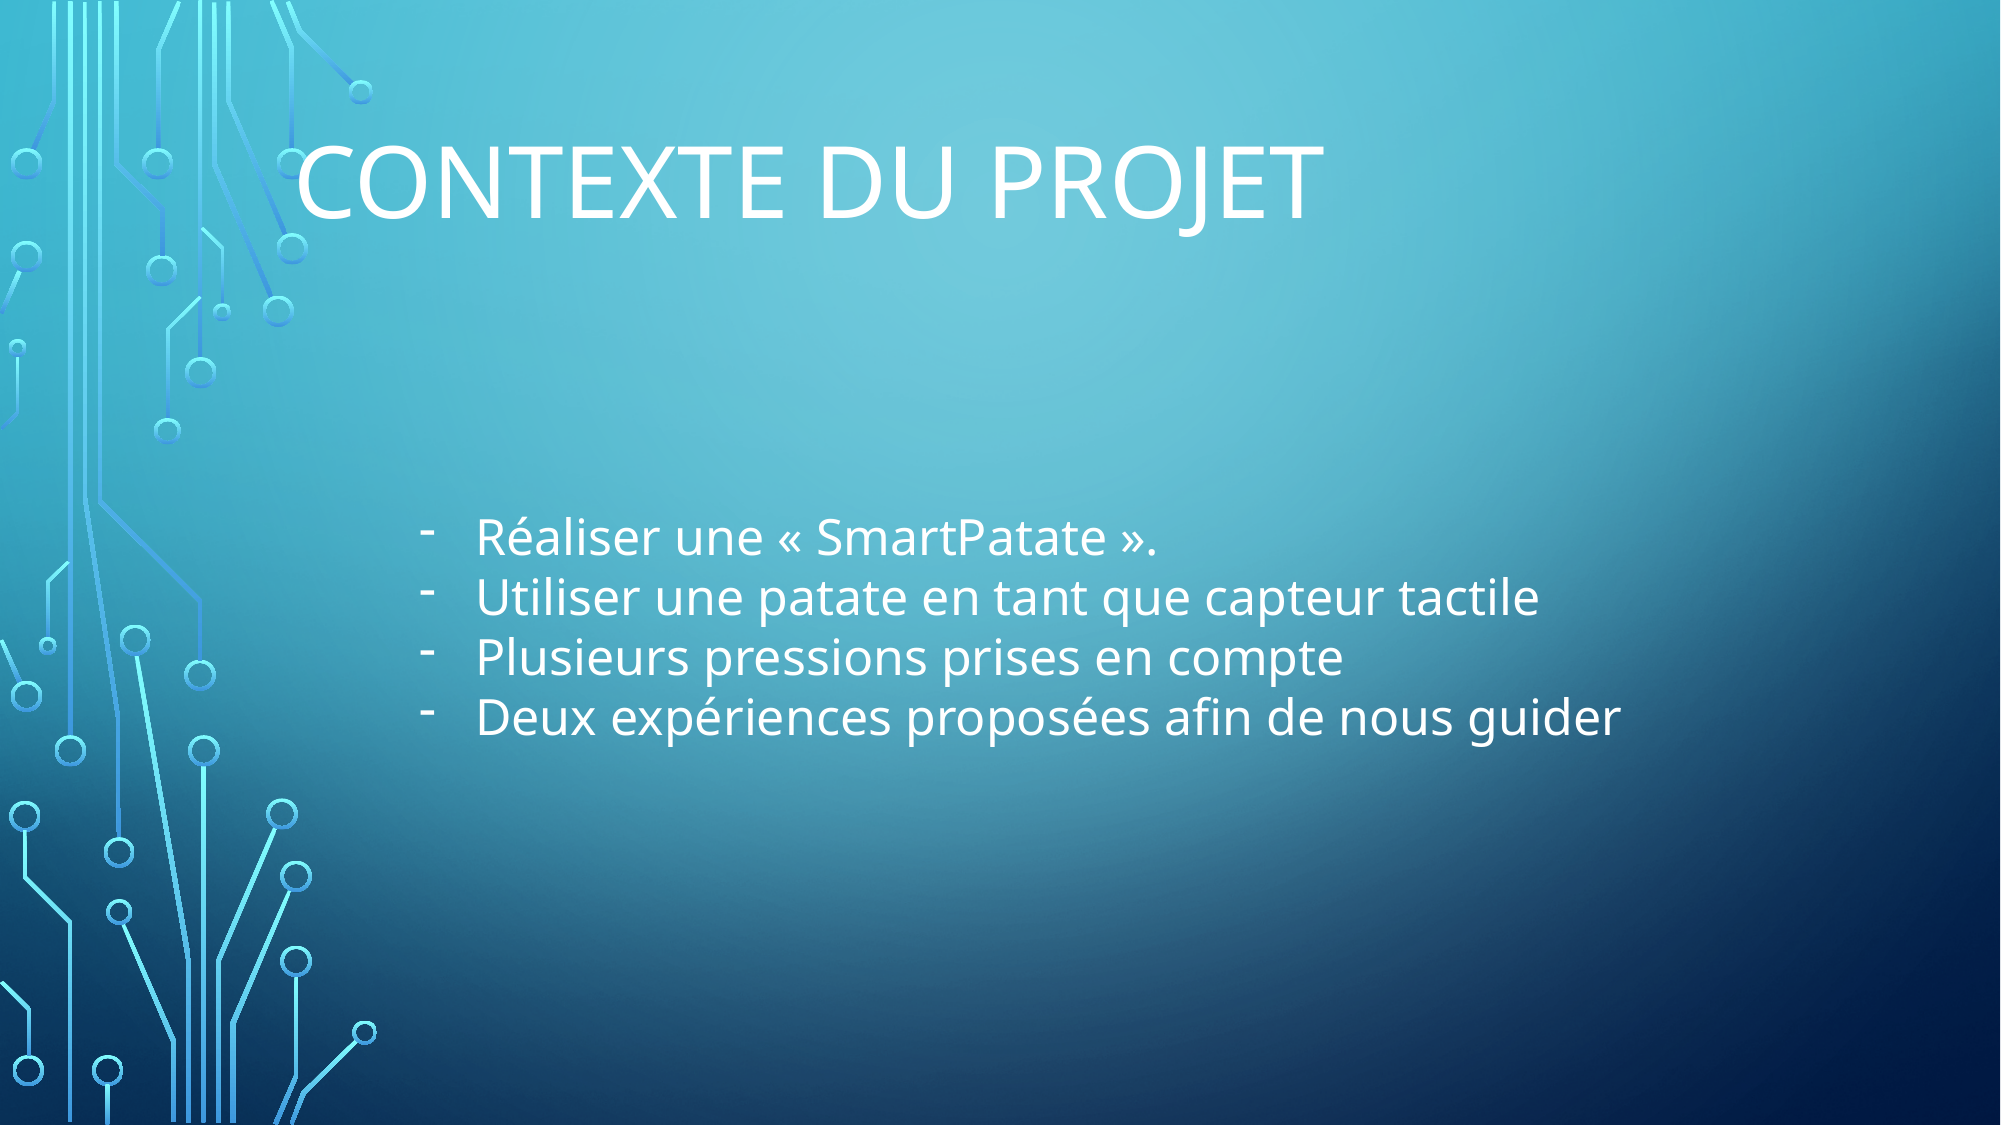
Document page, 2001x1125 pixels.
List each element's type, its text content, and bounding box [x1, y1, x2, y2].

title Contexte du projet [278, 99, 1779, 248]
text_box Réaliser une « SmartPatate ». Utiliser une patate en tant que capteur tactile Plusieurs pressions prises en compte Deux expériences proposées afin de nous guider [404, 497, 1779, 753]
